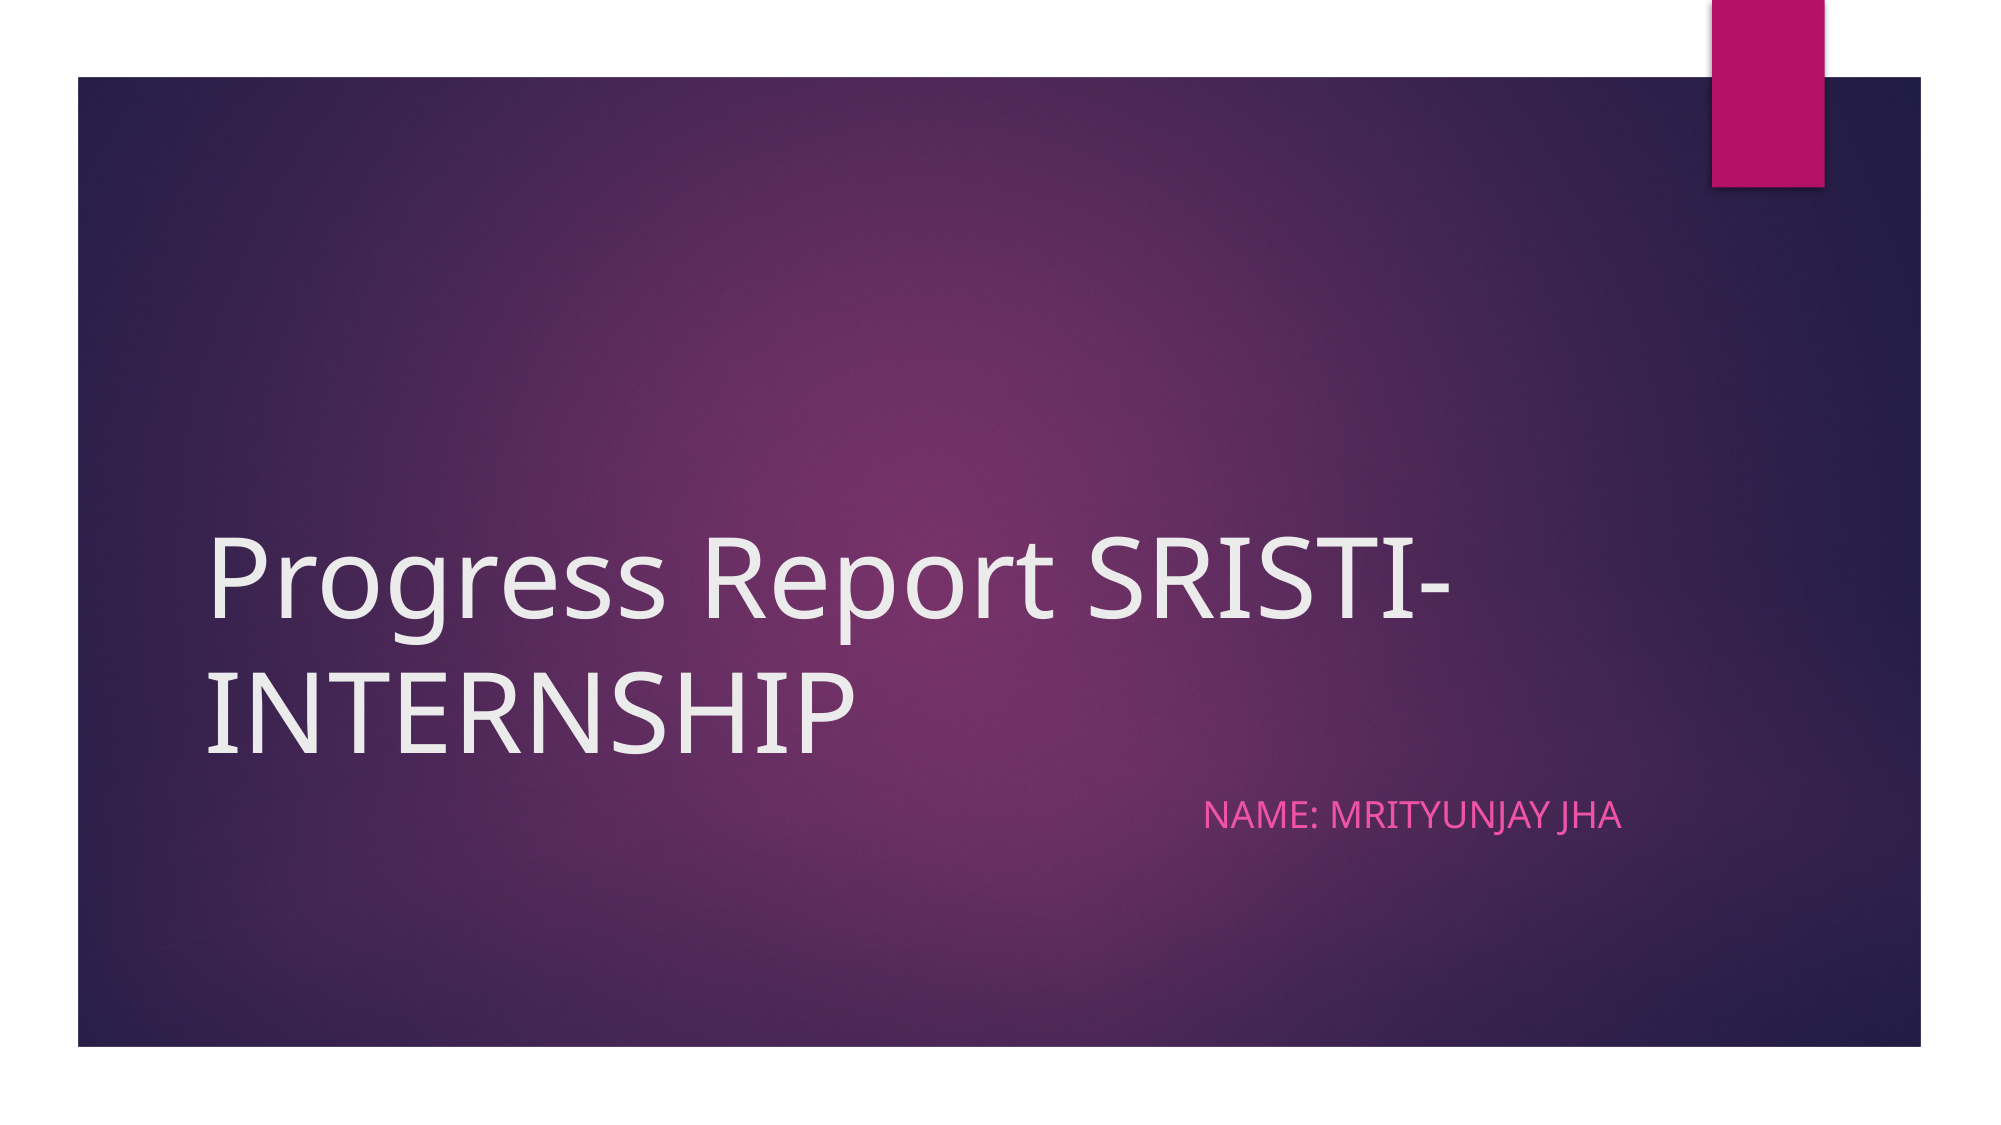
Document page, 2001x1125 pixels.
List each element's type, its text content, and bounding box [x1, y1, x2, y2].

title Progress Report SRISTI- INTERNSHIP [189, 344, 1638, 783]
subtitle Name: Mrityunjay Jha [189, 783, 1638, 925]
